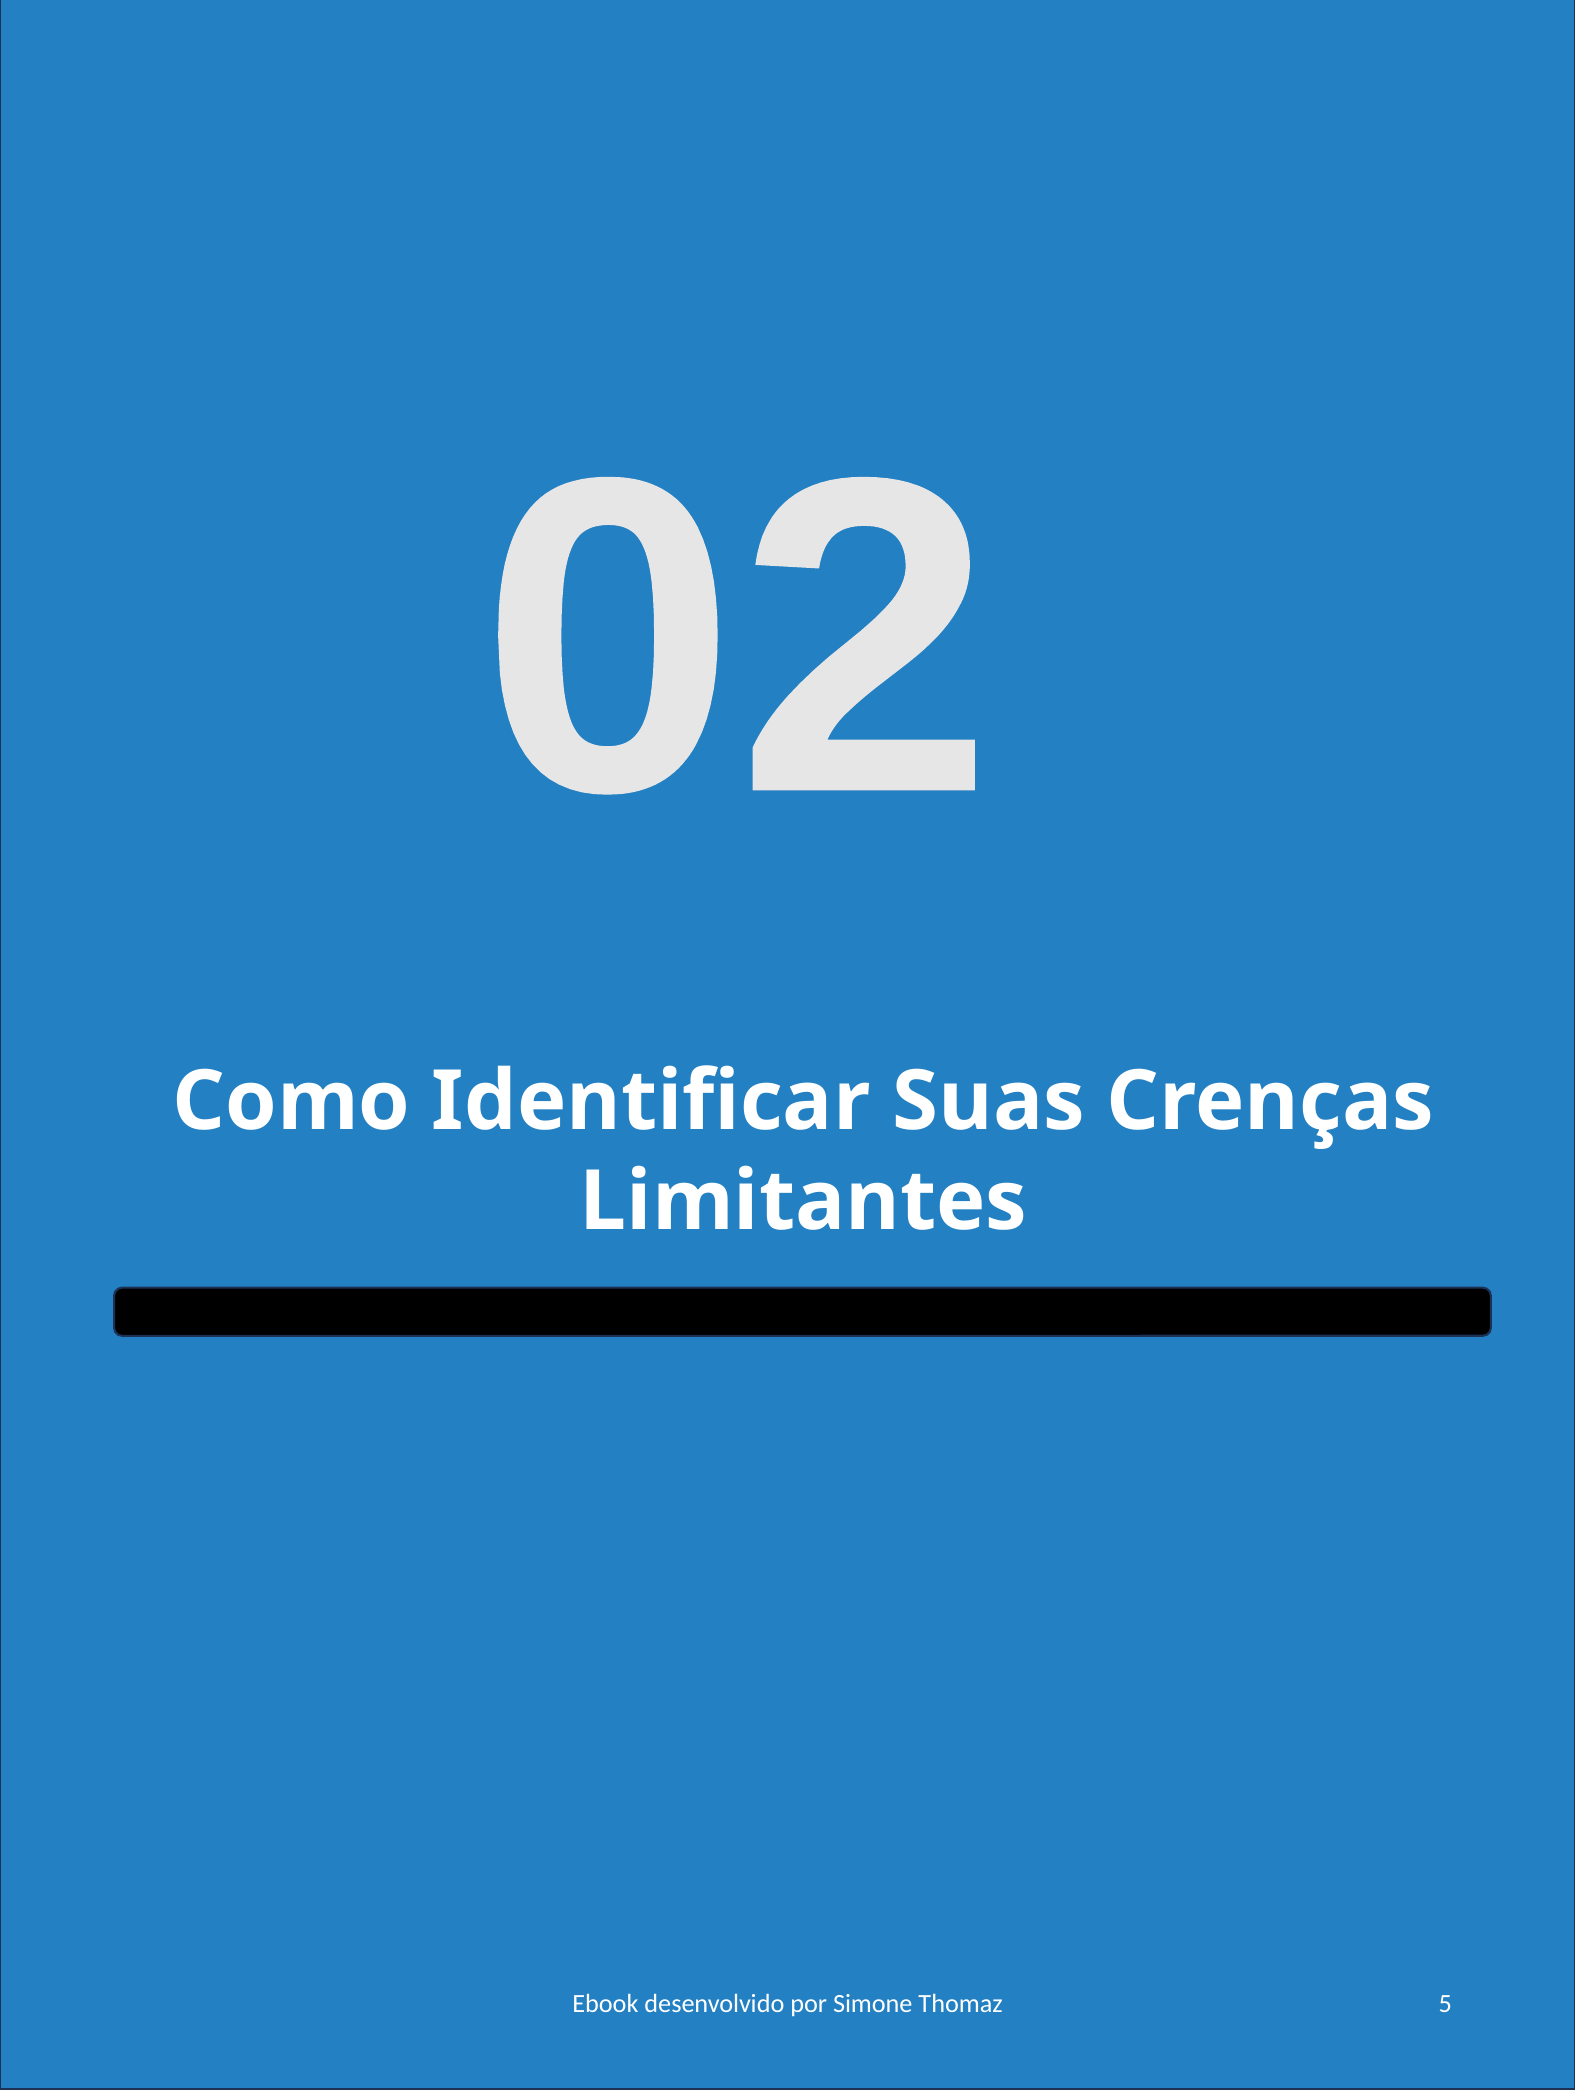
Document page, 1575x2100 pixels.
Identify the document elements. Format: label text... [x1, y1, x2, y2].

text_box [0, 0, 1575, 2090]
text_box [113, 1286, 1492, 1337]
footer Ebook desenvolvido por Simone Thomaz [521, 1946, 1054, 2059]
slide_number 5 [1112, 1946, 1467, 2059]
text_box Como Identificar Suas Crenças Limitantes [114, 1038, 1494, 1254]
